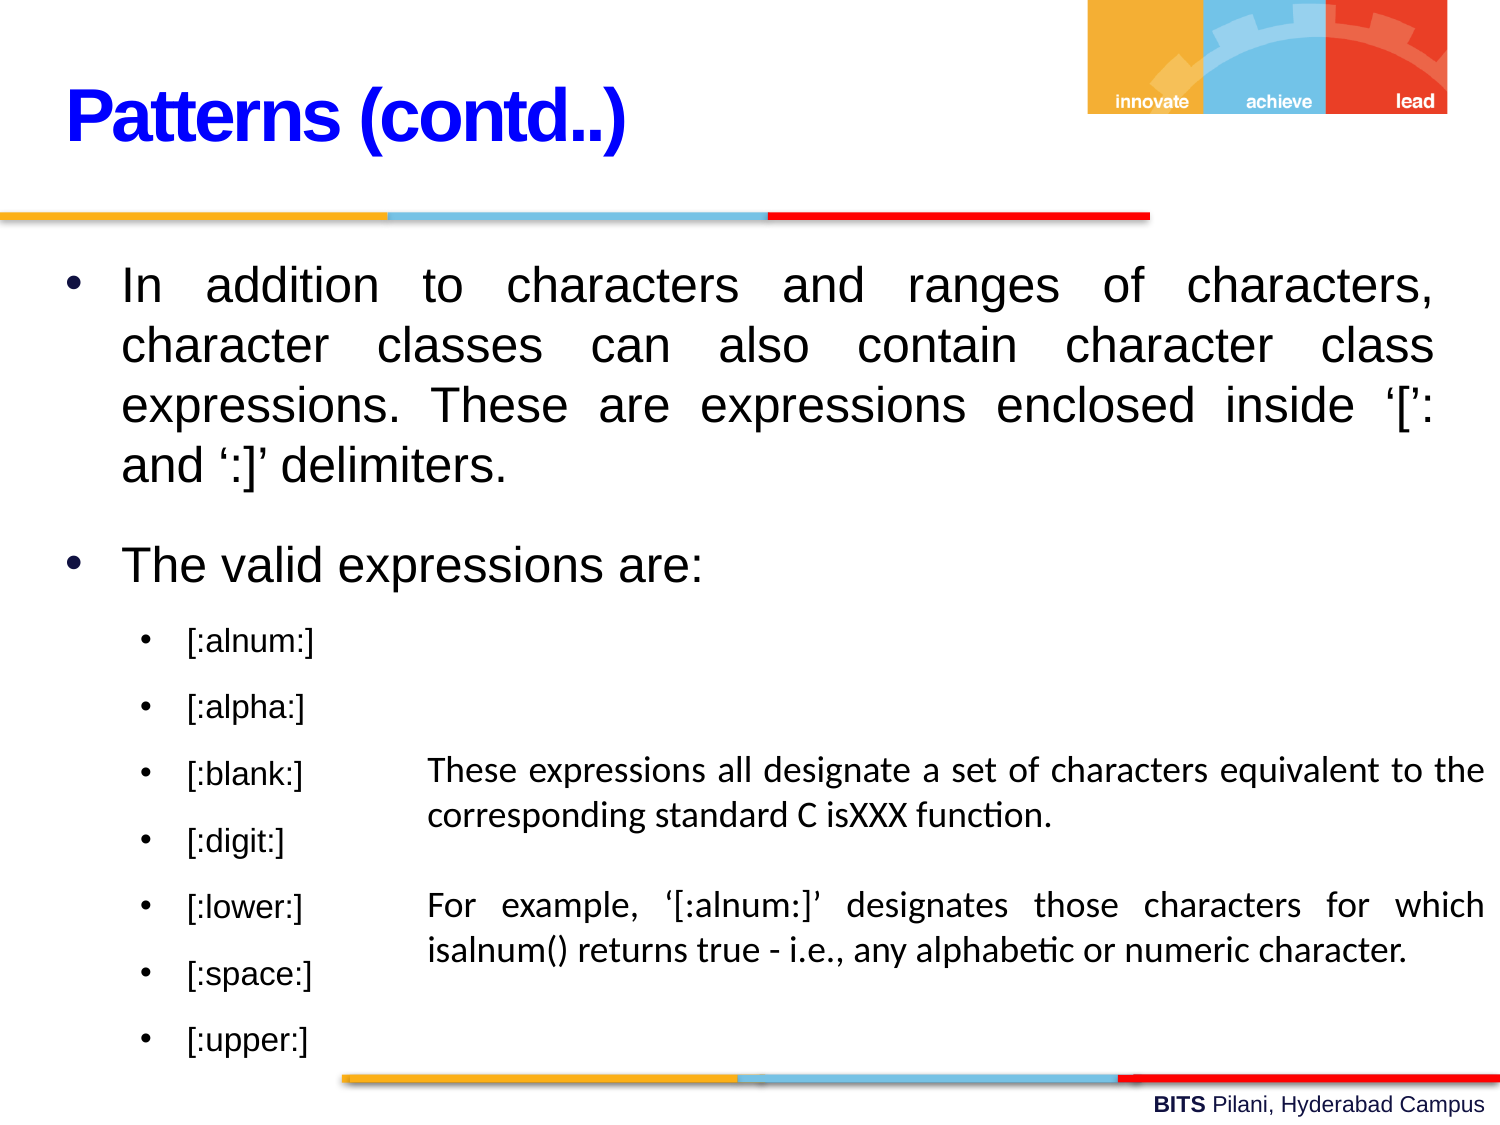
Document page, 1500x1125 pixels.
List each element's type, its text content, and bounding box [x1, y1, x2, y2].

list Patterns (contd..) [50, 24, 1088, 213]
text_box These expressions all designate a set of characters equivalent to the corresponding standard C isXXX function. For example, ‘[:alnum:]’ designates those characters for which isalnum() returns true - i.e., any alphabetic or numeric character. [412, 737, 1500, 978]
list In addition to characters and ranges of characters, character classes can also contain character class expressions. These are expressions enclosed inside ‘[’: and ‘:]’ delimiters. The valid expressions are: [:alnum:] [:alpha:] [:blank:] [:digit:] [:lower:] [:space:] [:upper:] [50, 245, 1450, 575]
picture [1087, 0, 1448, 114]
